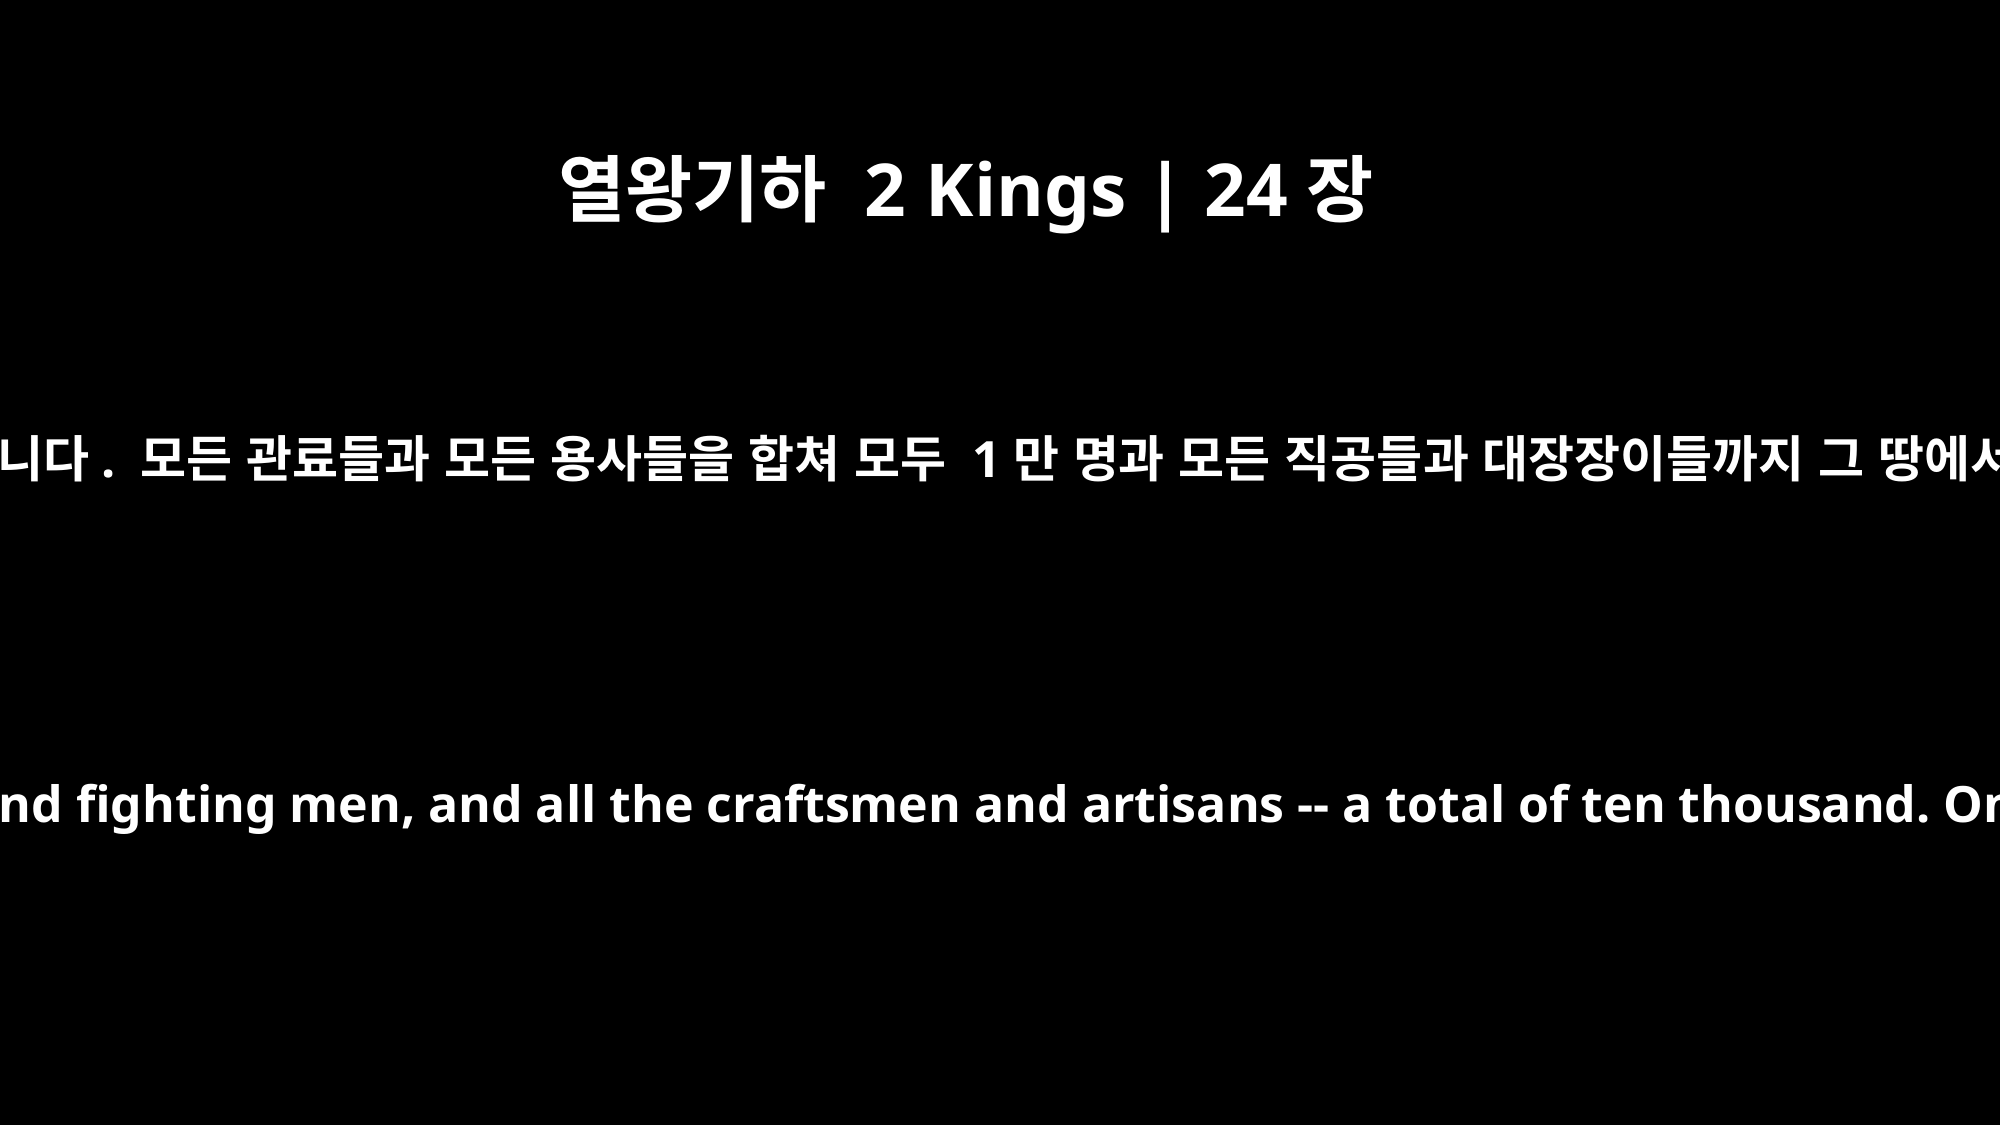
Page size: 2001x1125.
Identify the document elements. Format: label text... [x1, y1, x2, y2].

text_box 열왕기하 2 Kings | 24장 [543, 136, 1389, 239]
text_box He carried into exile all Jerusalem: all the officers and fighting men, and all the craftsmen and artisans -- a total of ten thousand. Only the poorest people of the land were left. [0, 764, 2000, 840]
text_box 14 느부갓네살은 또 예루살렘의 모든 백성들을 포로로 잡아갔습니다. 모든 관료들과 모든 용사들을 합쳐 모두 1만 명과 모든 직공들과 대장장이들까지 그 땅에서 가장 가난한 사람들만 빼고는 남은 사람이 없었습니다. [0, 359, 2000, 495]
